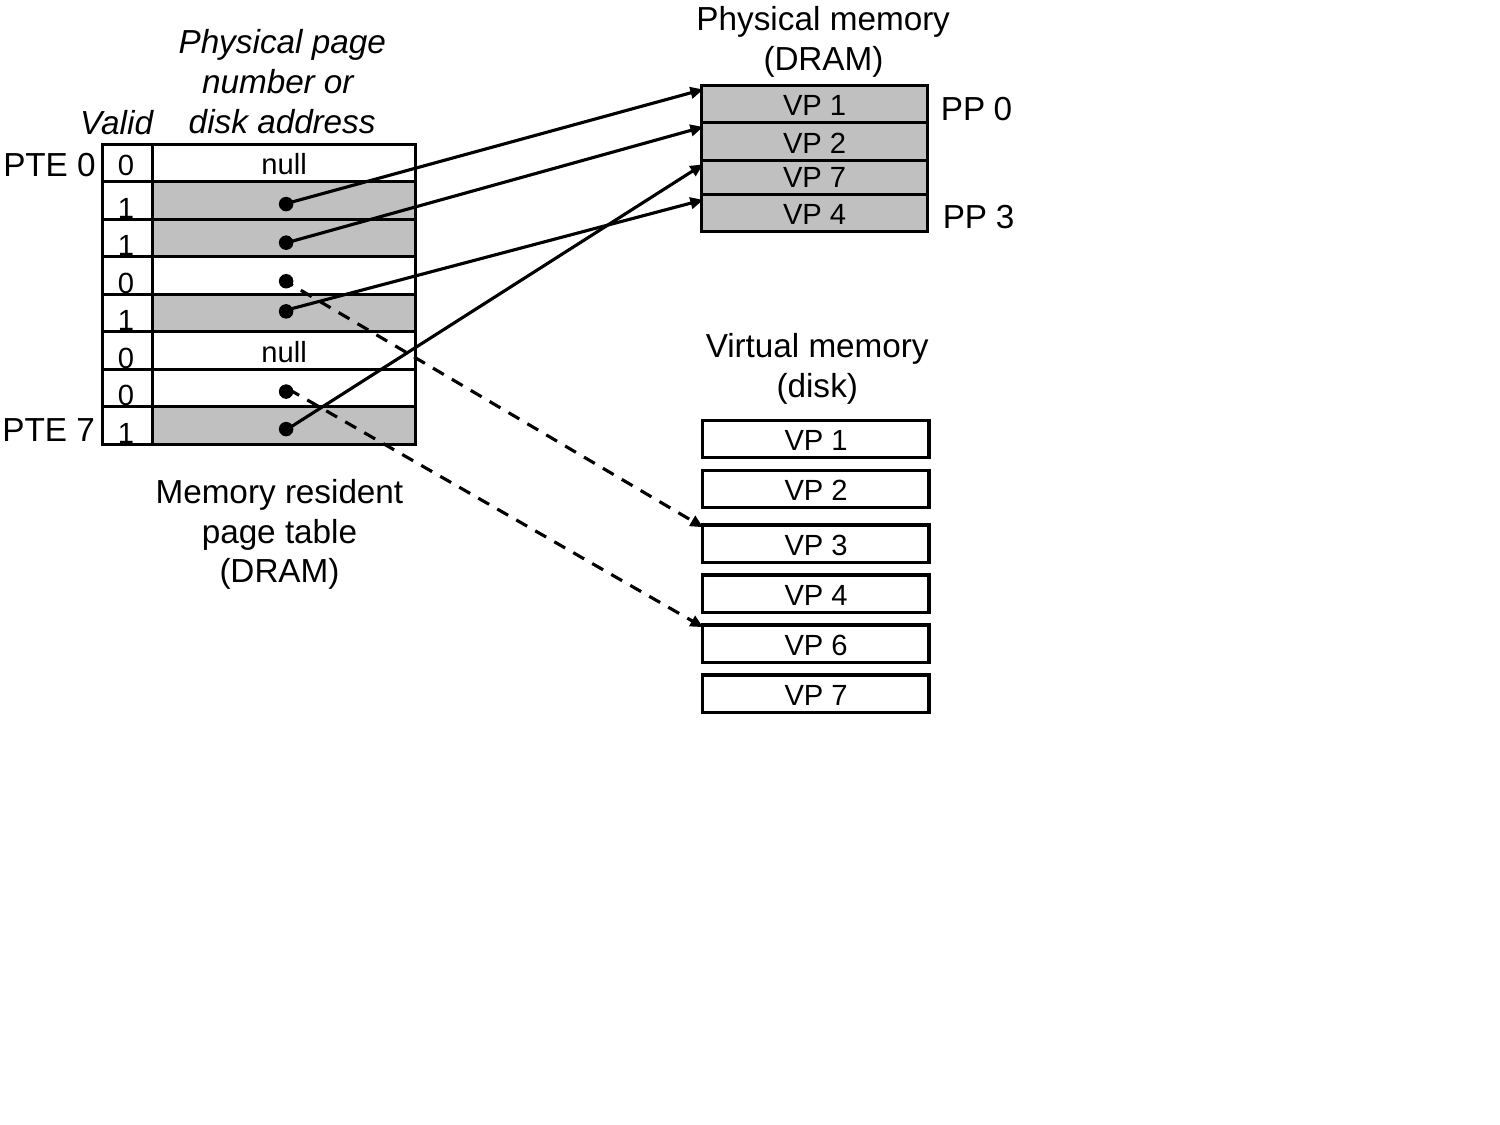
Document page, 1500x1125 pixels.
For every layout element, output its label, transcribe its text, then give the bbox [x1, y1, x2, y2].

text_box VP 7 [701, 161, 928, 194]
text_box [279, 385, 293, 398]
text_box 0 [103, 269, 149, 294]
text_box [153, 406, 416, 445]
text_box [153, 219, 416, 256]
text_box [685, 515, 702, 528]
text_box [688, 615, 702, 628]
text_box VP 4 [701, 194, 928, 232]
text_box VP 4 [702, 575, 930, 613]
text_box [149, 294, 153, 332]
text_box [149, 181, 153, 219]
text_box PP 3 [928, 187, 1030, 243]
text_box [153, 294, 416, 332]
text_box [153, 256, 416, 294]
text_box PP 0 [926, 79, 1028, 135]
text_box PTE 7 [0, 400, 110, 455]
text_box [609, 164, 703, 224]
text_box [153, 370, 378, 406]
text_box [279, 422, 293, 436]
text_box [149, 332, 153, 370]
text_box Valid [65, 94, 178, 149]
text_box Memory resident page table (DRAM) [140, 462, 419, 597]
text_box [292, 124, 701, 242]
text_box [149, 370, 153, 406]
text_box VP 1 [701, 85, 928, 123]
text_box [149, 256, 153, 294]
text_box null [153, 332, 416, 370]
text_box [149, 149, 153, 181]
text_box 1 [103, 294, 149, 331]
text_box Virtual memory (disk) [691, 317, 944, 412]
text_box [326, 370, 416, 406]
text_box 0 [103, 369, 149, 419]
text_box VP 3 [702, 525, 930, 563]
text_box Physical page number or disk address [163, 12, 401, 148]
text_box [149, 219, 153, 256]
text_box 1 [103, 419, 149, 457]
text_box Physical memory (DRAM) [681, 0, 966, 85]
text_box VP 2 [701, 123, 928, 161]
text_box 0 [111, 139, 149, 181]
text_box VP 7 [702, 675, 930, 713]
text_box [279, 305, 293, 318]
text_box [153, 181, 416, 219]
text_box VP 1 [702, 420, 930, 458]
text_box [279, 274, 293, 288]
text_box [287, 197, 703, 310]
text_box PTE 0 [0, 135, 111, 191]
text_box [292, 86, 701, 202]
text_box 1 [103, 219, 149, 269]
text_box 1 [103, 181, 149, 219]
text_box 0 [103, 331, 149, 369]
text_box VP 2 [702, 470, 930, 508]
text_box [279, 197, 293, 211]
text_box VP 6 [702, 624, 930, 663]
text_box [279, 236, 293, 249]
text_box [149, 406, 153, 445]
text_box null [153, 144, 416, 181]
